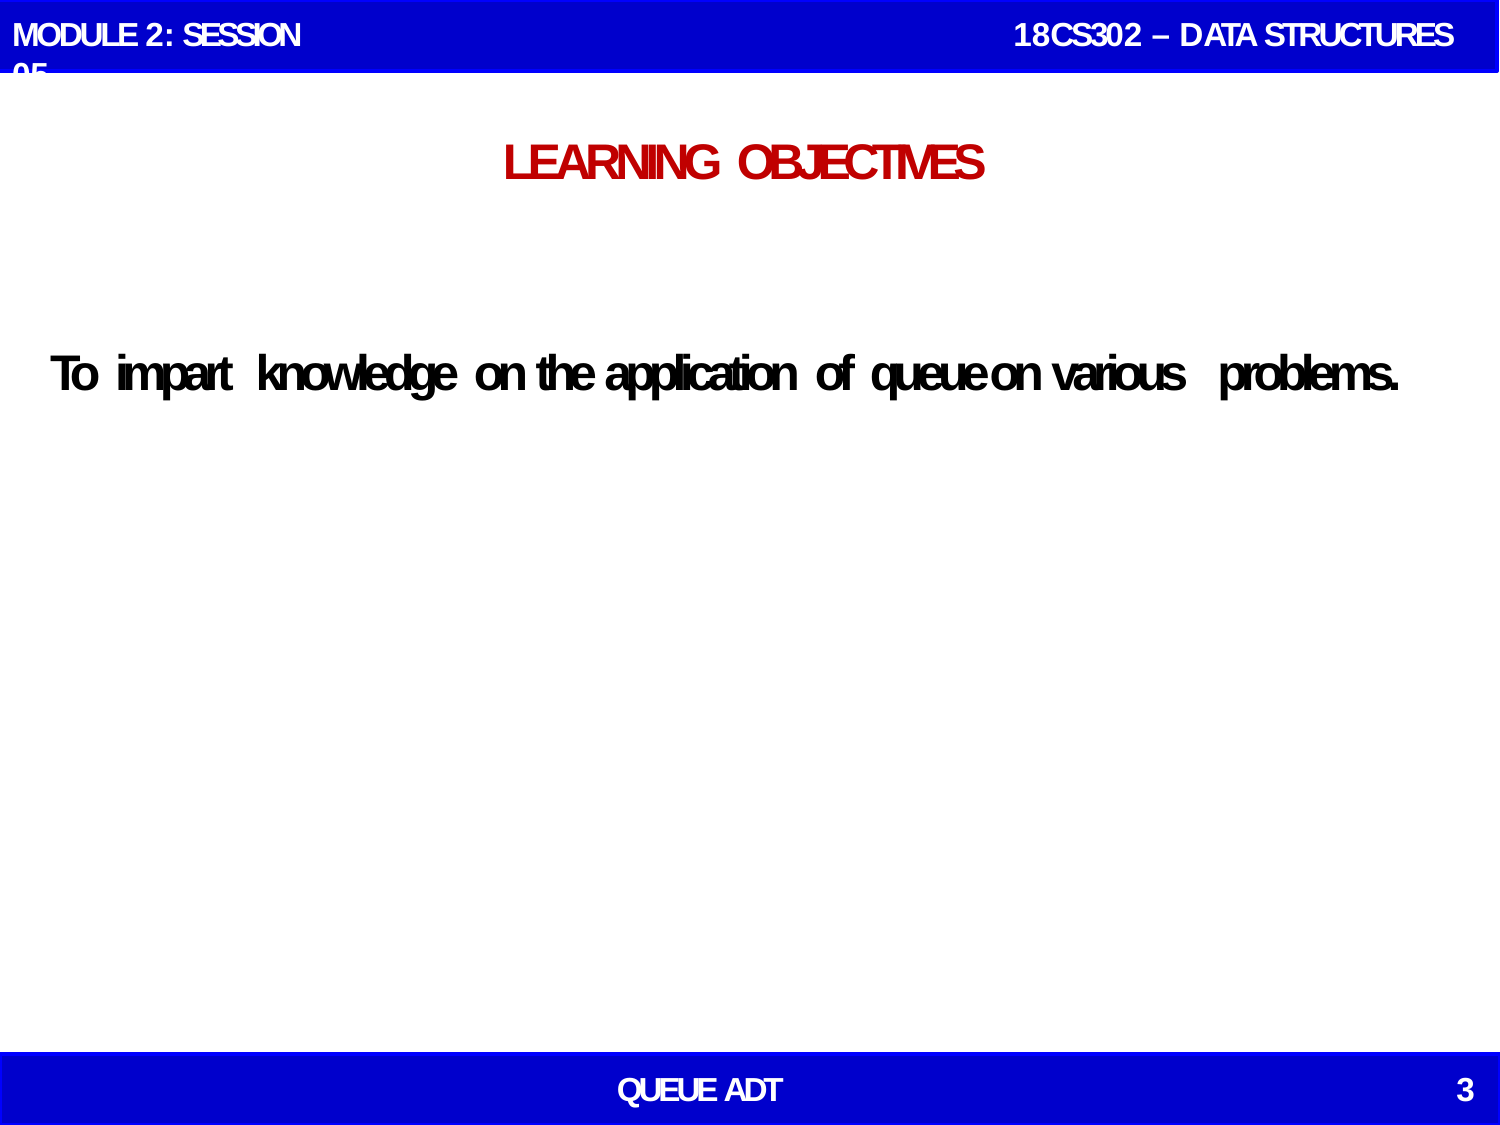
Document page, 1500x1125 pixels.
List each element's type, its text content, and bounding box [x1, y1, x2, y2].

text_box MODULE 2: SESSION 05 [9, 11, 346, 94]
text_box [0, 1054, 1500, 1125]
text_box 18CS302 – DATA STRUCTURES [780, 11, 1483, 54]
list To impart knowledge on the application of queue on various problems. [50, 340, 1450, 462]
title LEARNING OBJECTIVES [387, 127, 1100, 318]
text_box QUEUE ADT [614, 1074, 1125, 1108]
text_box 3 [1452, 1074, 1478, 1108]
